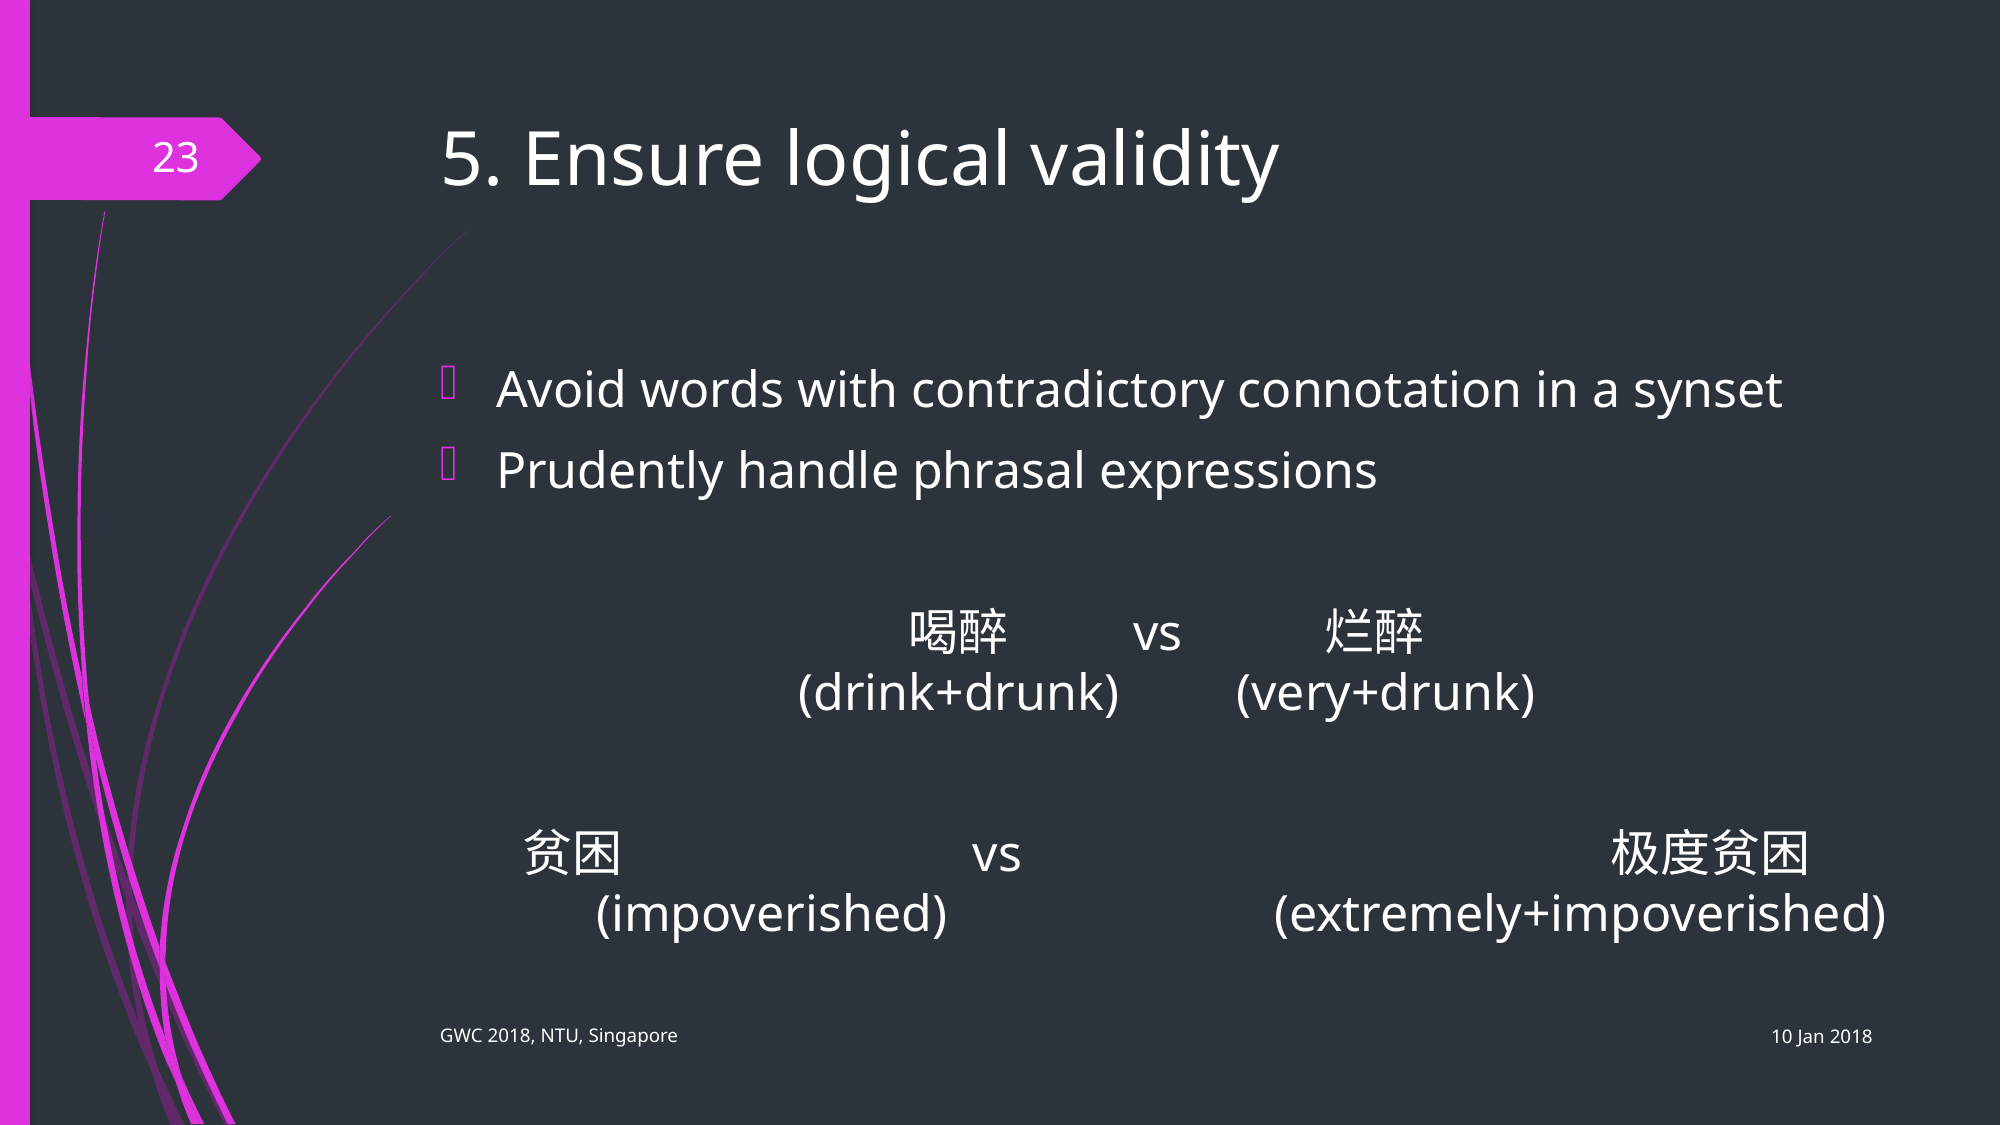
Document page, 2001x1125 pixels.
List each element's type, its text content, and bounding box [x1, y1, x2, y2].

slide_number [1699, 1005, 1888, 1067]
slide_number 23 [87, 129, 216, 190]
list Avoid words with contradictory connotation in a synset Prudently handle phrasal expressions 喝醉 vs 烂醉 (drink+drunk) (very+drunk) 贫困 vs 极度贫困 (impoverished) (extremely+impoverished) [424, 350, 1909, 970]
title 5. Ensure logical validity [425, 102, 1888, 313]
footer GWC 2018, NTU, Singapore [424, 1006, 1675, 1067]
